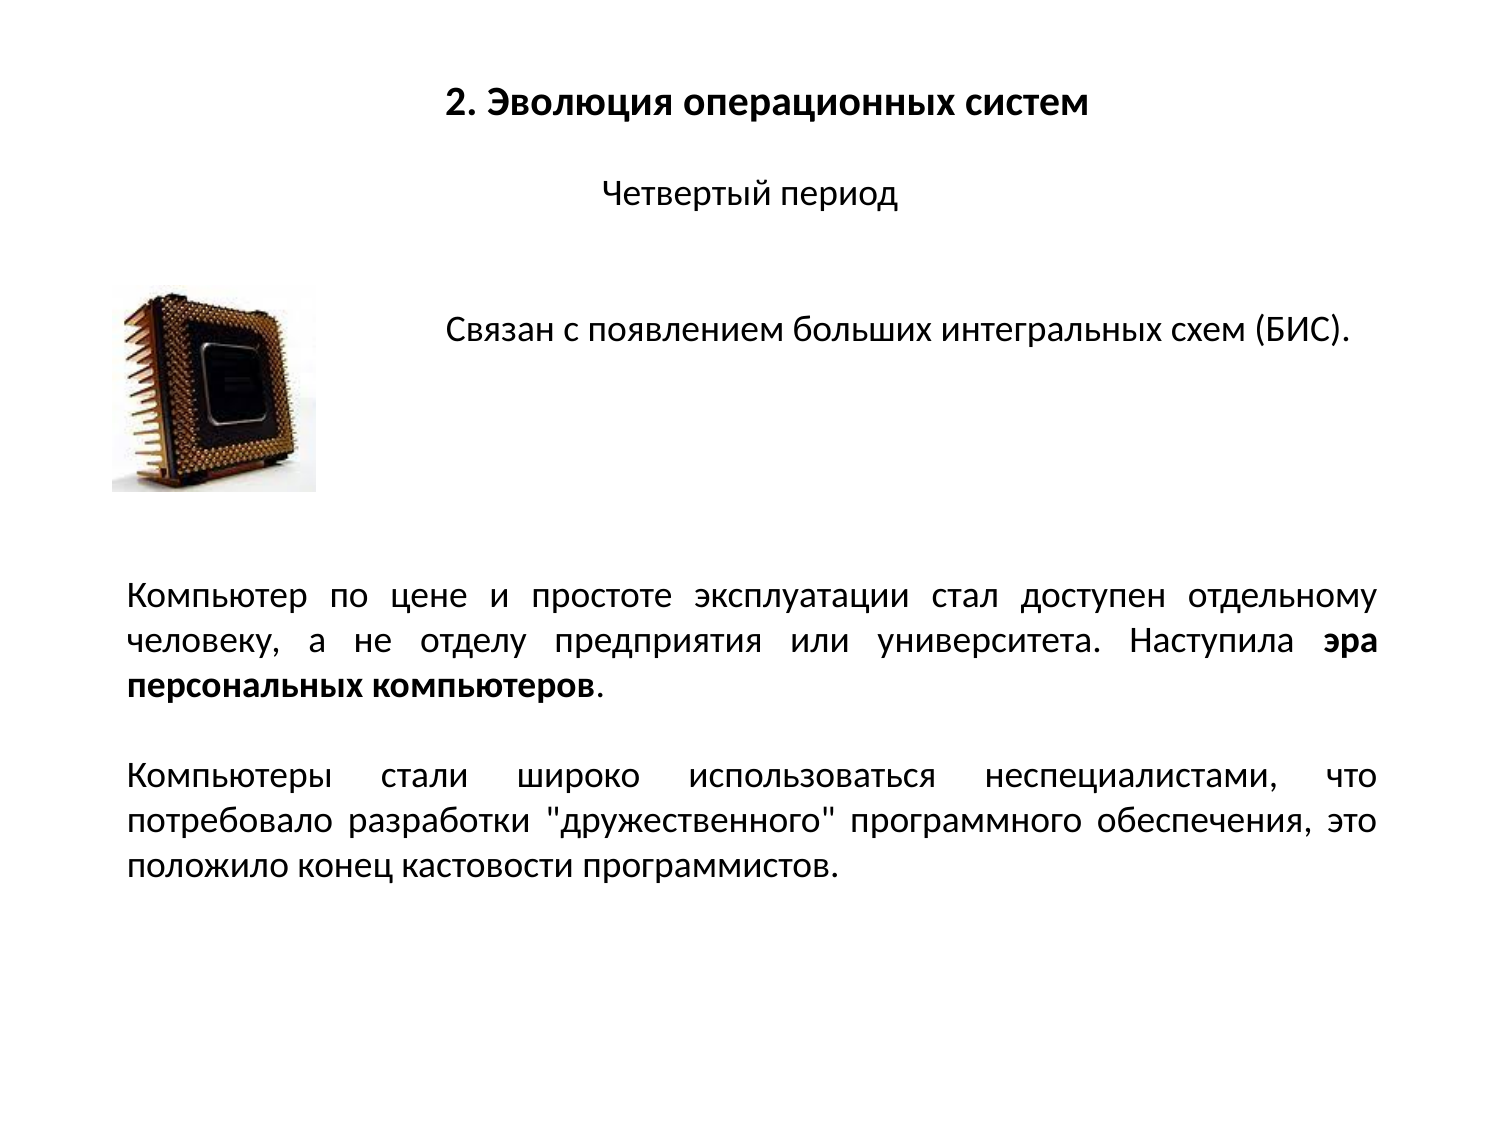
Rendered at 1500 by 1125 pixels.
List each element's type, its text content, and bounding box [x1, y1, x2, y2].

picture [111, 285, 316, 493]
text_box Четвертый период [70, 160, 1430, 221]
text_box Связан с появлением больших интегральных схем (БИС). [431, 296, 1394, 357]
text_box 2. Эволюция операционных систем [88, 66, 1447, 132]
text_box Компьютер по цене и простоте эксплуатации стал доступен отдельному человеку, а не отделу предприятия или университета. Наступила эра персональных компьютеров. Компьютеры стали широко использоваться неспециалистами, что потребовало разработки "дружественного" программного обеспечения, это положило конец кастовости программистов. [112, 562, 1394, 893]
